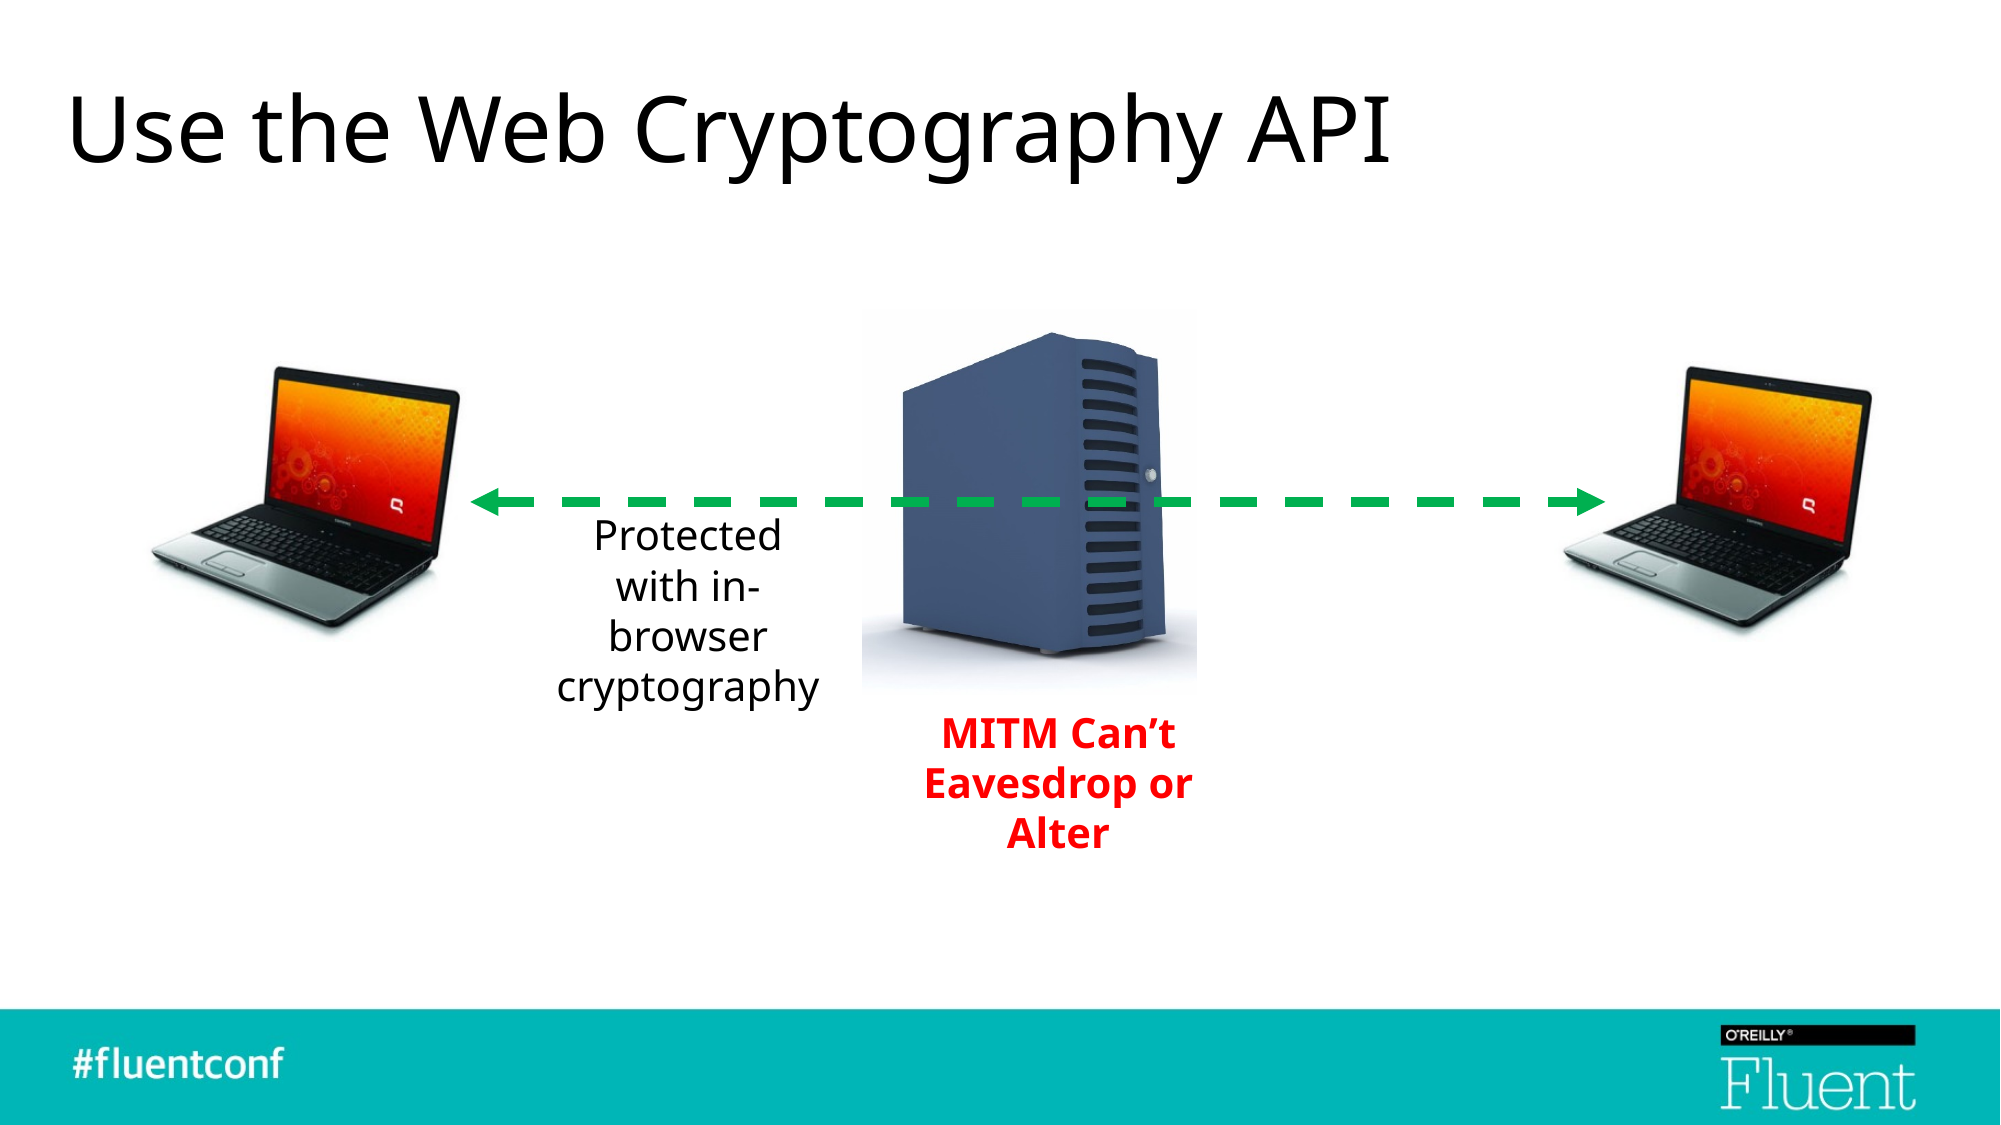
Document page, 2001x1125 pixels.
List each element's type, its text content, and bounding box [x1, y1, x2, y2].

text_box Protected with in-browser cryptography [533, 502, 843, 717]
title Use the Web Cryptography API [50, 19, 1948, 246]
text_box MITM Can’t Eavesdrop or Alter [875, 699, 1242, 865]
picture [0, 0, 2000, 1125]
